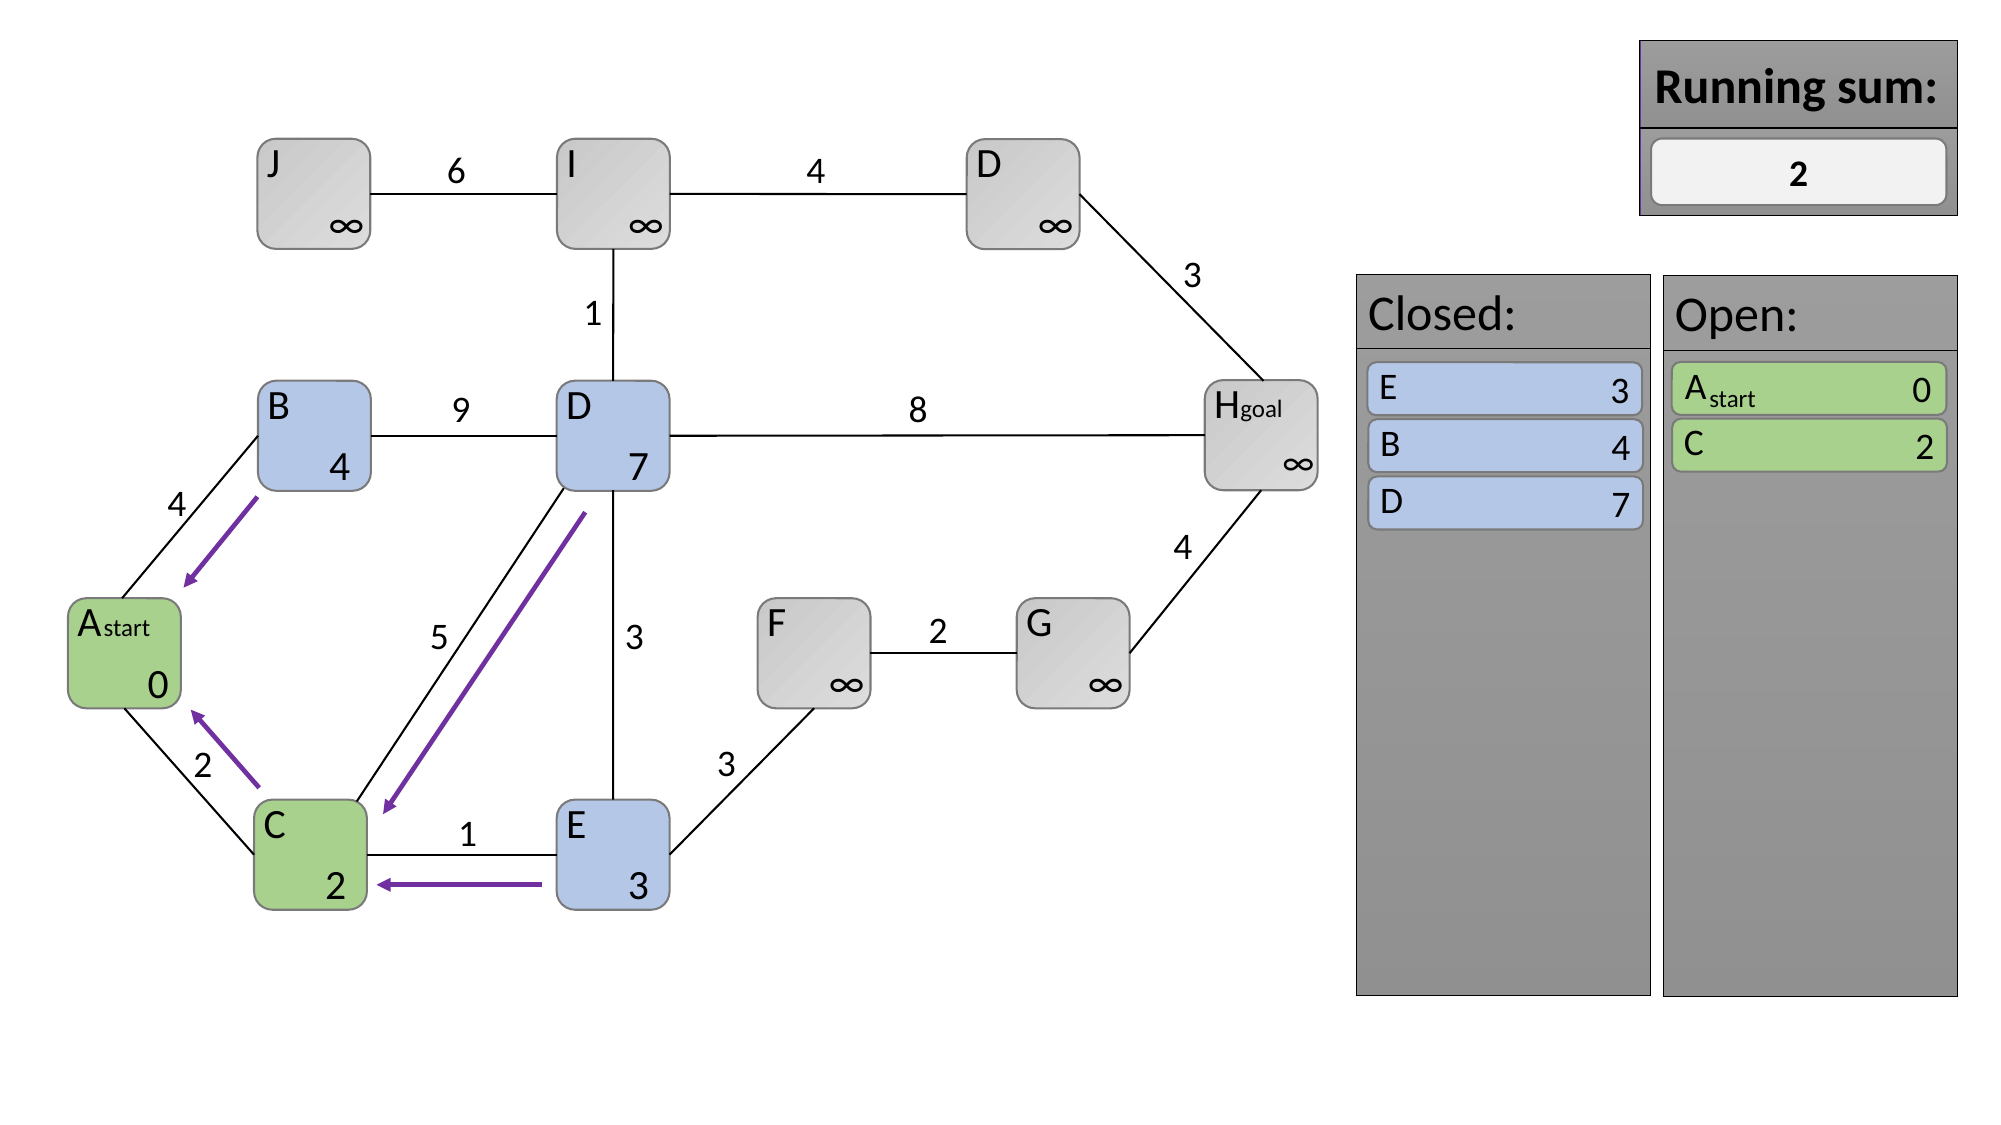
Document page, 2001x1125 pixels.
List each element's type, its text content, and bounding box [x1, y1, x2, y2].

text_box C [255, 789, 317, 854]
text_box ∞ [813, 648, 875, 714]
text_box B [252, 370, 321, 435]
text_box J [252, 128, 321, 193]
text_box [620, 137, 671, 189]
text_box [555, 435, 613, 492]
text_box [756, 653, 813, 708]
text_box 9 [436, 377, 484, 435]
text_box [821, 597, 872, 648]
text_box [1203, 435, 1306, 492]
text_box G [1011, 587, 1080, 653]
text_box 0 [132, 649, 194, 708]
text_box 4 [791, 195, 839, 199]
text_box 7 [613, 431, 674, 496]
text_box D [1365, 468, 1510, 529]
text_box 2 [1650, 137, 1948, 207]
text_box [620, 379, 671, 431]
text_box A [62, 587, 131, 653]
text_box [620, 798, 669, 850]
text_box 4 [1596, 415, 1666, 472]
text_box F [752, 587, 821, 653]
text_box 6 [432, 138, 479, 193]
text_box [256, 193, 313, 250]
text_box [669, 708, 815, 855]
text_box E [551, 789, 620, 854]
text_box Open: [1660, 274, 1861, 410]
text_box [321, 379, 372, 431]
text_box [190, 709, 260, 788]
text_box [555, 854, 613, 911]
text_box C [1669, 410, 1813, 471]
text_box 6 [432, 194, 479, 199]
text_box 4 [791, 138, 839, 193]
text_box A [1670, 354, 1814, 415]
text_box ∞ [1267, 430, 1329, 490]
text_box [1861, 275, 1958, 350]
text_box [1371, 475, 1596, 531]
text_box ∞ [313, 189, 375, 254]
text_box 8 [893, 377, 941, 435]
text_box [258, 435, 314, 492]
text_box 3 [613, 850, 674, 915]
text_box 2 [310, 850, 371, 915]
text_box [555, 193, 613, 250]
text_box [1129, 490, 1262, 654]
text_box [252, 854, 310, 911]
text_box 0 [1897, 358, 1967, 418]
text_box 4 [314, 431, 375, 496]
text_box [1356, 409, 1651, 996]
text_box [1079, 194, 1264, 381]
text_box [1675, 417, 1900, 473]
text_box goal [1225, 385, 1321, 431]
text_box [383, 512, 586, 815]
text_box [1030, 138, 1081, 189]
text_box [1510, 418, 1596, 474]
text_box [66, 649, 132, 710]
text_box [321, 137, 372, 189]
text_box 1 [443, 815, 491, 854]
text_box 1 [568, 280, 613, 341]
text_box ∞ [613, 189, 674, 254]
text_box [1639, 128, 1958, 216]
text_box 1 [443, 855, 491, 862]
text_box [1593, 274, 1651, 348]
text_box 3 [1595, 358, 1665, 419]
text_box start [88, 603, 184, 649]
text_box Running sum: [1639, 40, 1958, 128]
text_box 7 [1596, 472, 1666, 533]
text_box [124, 708, 255, 855]
text_box ∞ [1023, 189, 1084, 255]
text_box ∞ [1073, 648, 1134, 714]
text_box [1861, 351, 1958, 360]
text_box [317, 798, 368, 850]
text_box H [1199, 369, 1268, 435]
text_box I [551, 128, 620, 193]
text_box [1015, 653, 1073, 710]
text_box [183, 496, 258, 588]
text_box D [961, 128, 1030, 194]
text_box [1593, 350, 1651, 361]
text_box E [1364, 354, 1509, 414]
text_box 3 [614, 604, 657, 665]
text_box 2 [1900, 414, 1950, 475]
text_box [1813, 360, 1897, 416]
text_box [1663, 410, 1958, 997]
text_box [121, 435, 258, 599]
text_box B [1365, 414, 1510, 468]
text_box [965, 194, 1023, 251]
text_box 2 [913, 654, 961, 658]
text_box 2 [913, 598, 961, 653]
text_box D [551, 370, 620, 435]
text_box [356, 488, 564, 802]
text_box [1370, 361, 1595, 417]
text_box [131, 599, 177, 603]
text_box [1268, 379, 1314, 385]
text_box Closed: [1353, 273, 1593, 409]
text_box [1080, 597, 1129, 648]
